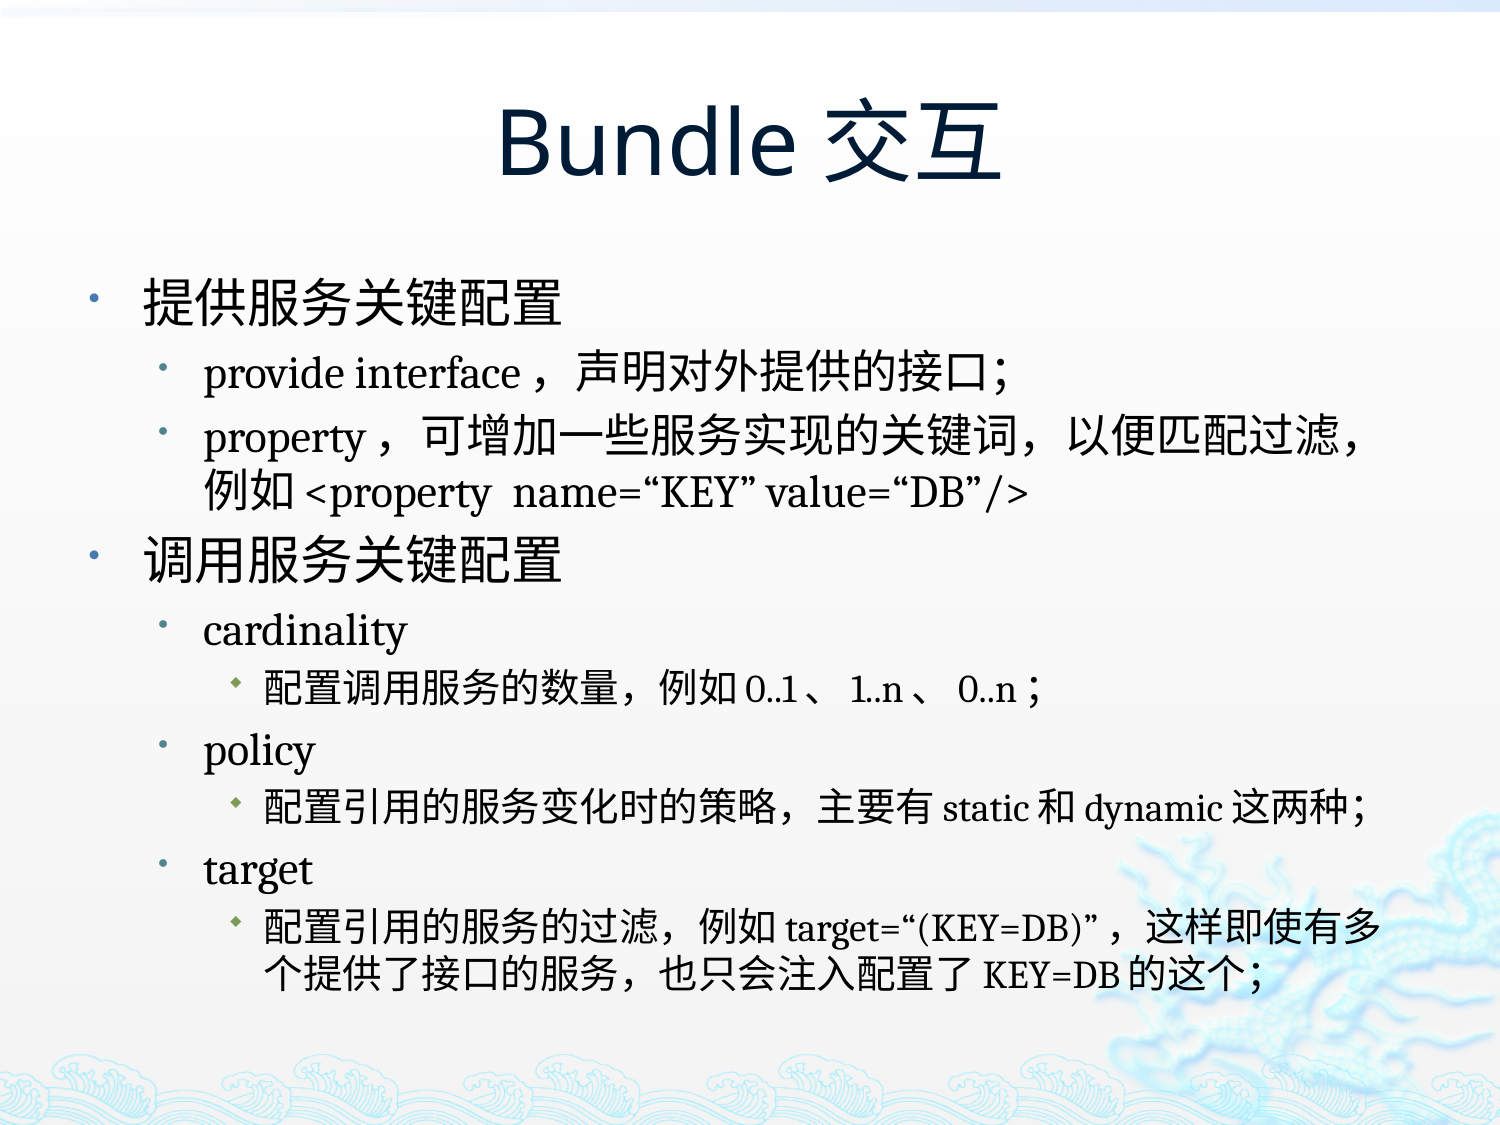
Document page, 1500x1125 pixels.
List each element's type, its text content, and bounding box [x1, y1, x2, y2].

title Bundle交互 [75, 45, 1425, 233]
list 提供服务关键配置 provide interface，声明对外提供的接口； property，可增加一些服务实现的关键词，以便匹配过滤，例如<property name=“KEY” value=“DB”/> 调用服务关键配置 cardinality 配置调用服务的数量，例如0..1、1..n、0..n； policy 配置引用的服务变化时的策略，主要有static和dynamic这两种； target 配置引用的服务的过滤，例如target=“(KEY=DB)”，这样即使有多个提供了接口的服务，也只会注入配置了KEY=DB的这个； [75, 262, 1425, 1005]
